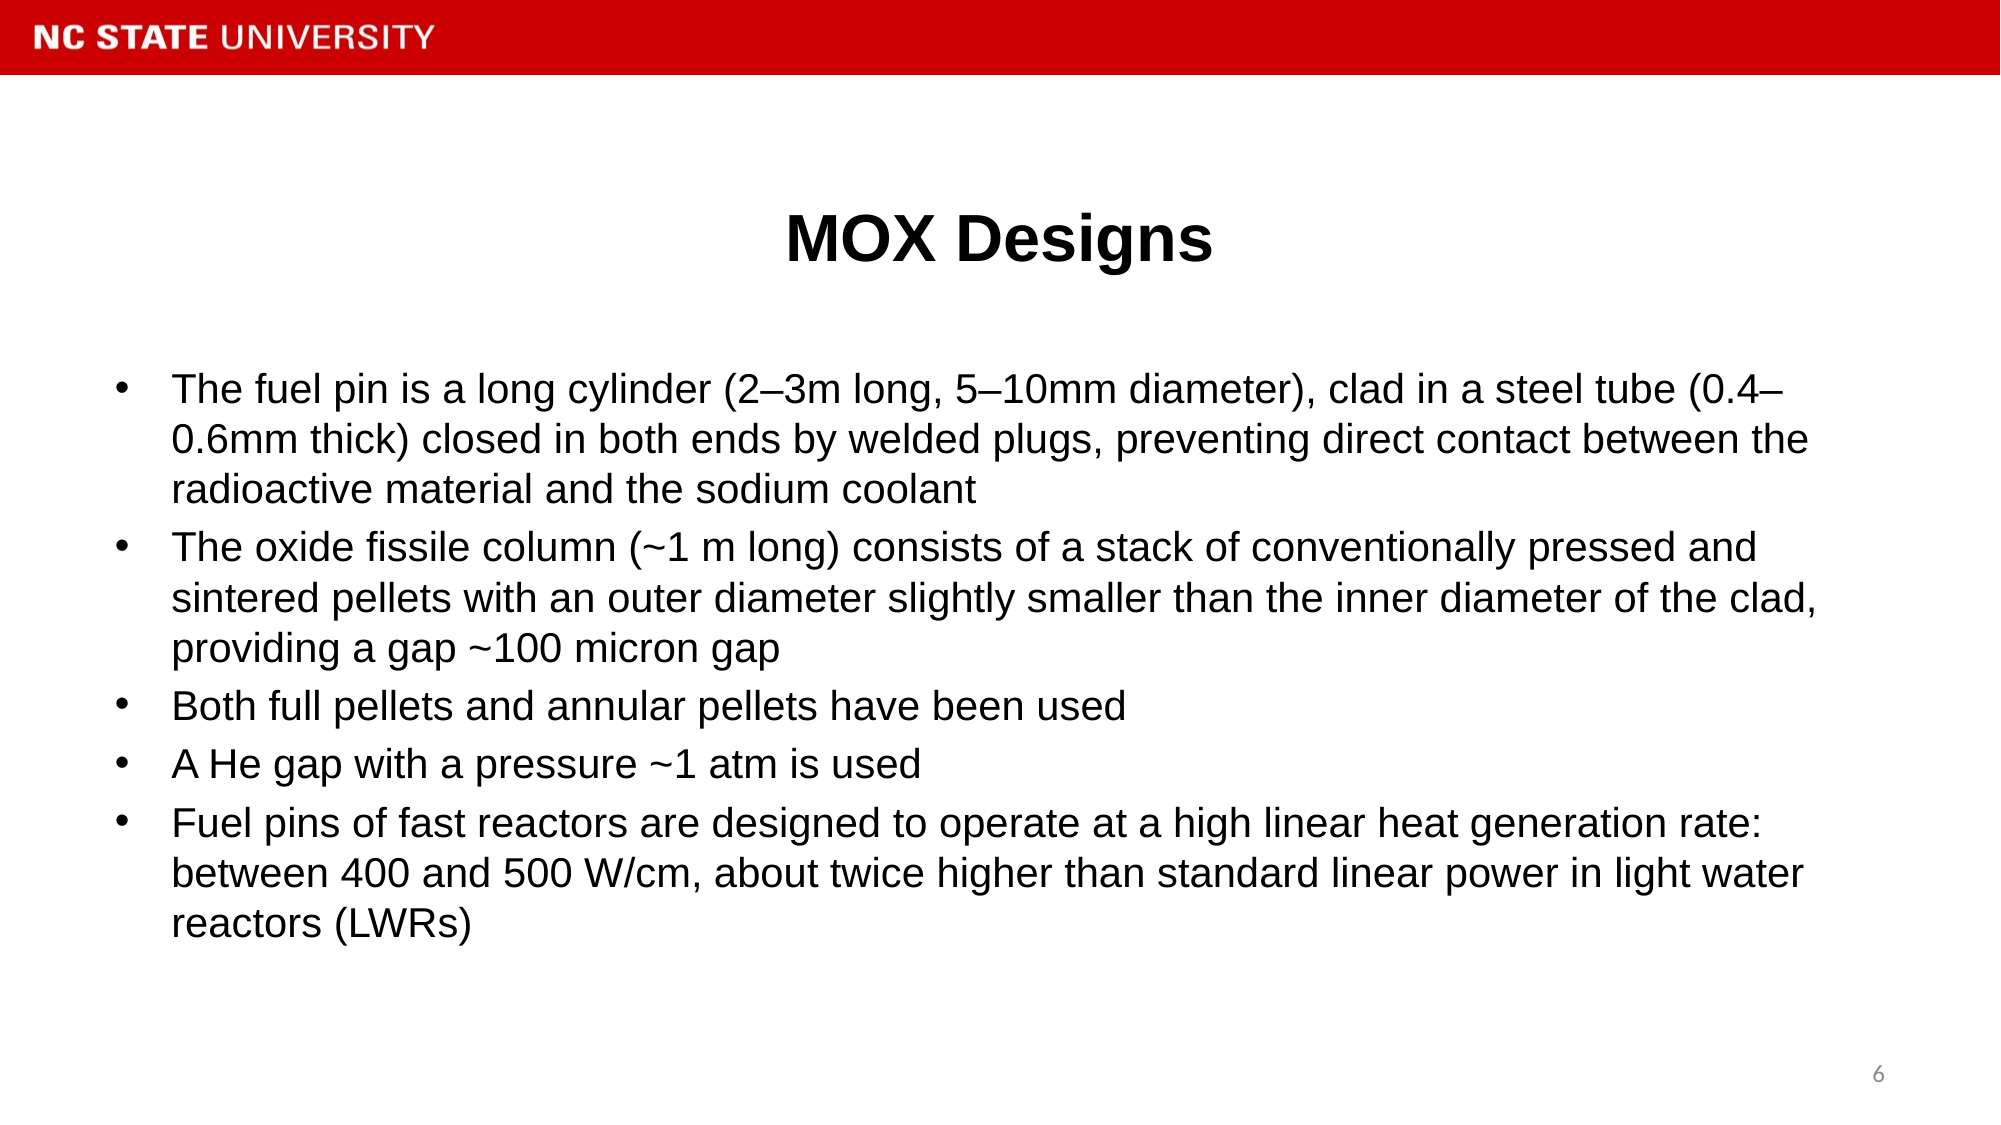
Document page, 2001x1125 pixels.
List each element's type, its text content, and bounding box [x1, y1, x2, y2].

list The fuel pin is a long cylinder (2–3m long, 5–10mm diameter), clad in a steel tube (0.4–0.6mm thick) closed in both ends by welded plugs, preventing direct contact between the radioactive material and the sodium coolant The oxide fissile column (~1 m long) consists of a stack of conventionally pressed and sintered pellets with an outer diameter slightly smaller than the inner diameter of the clad, providing a gap ~100 micron gap Both full pellets and annular pellets have been used A He gap with a pressure ~1 atm is used Fuel pins of fast reactors are designed to operate at a high linear heat generation rate: between 400 and 500 W/cm, about twice higher than standard linear power in light water reactors (LWRs) [99, 354, 1900, 1005]
slide_number 6 [1433, 1042, 1900, 1103]
title MOX Designs [99, 147, 1900, 323]
picture [0, 0, 2000, 75]
